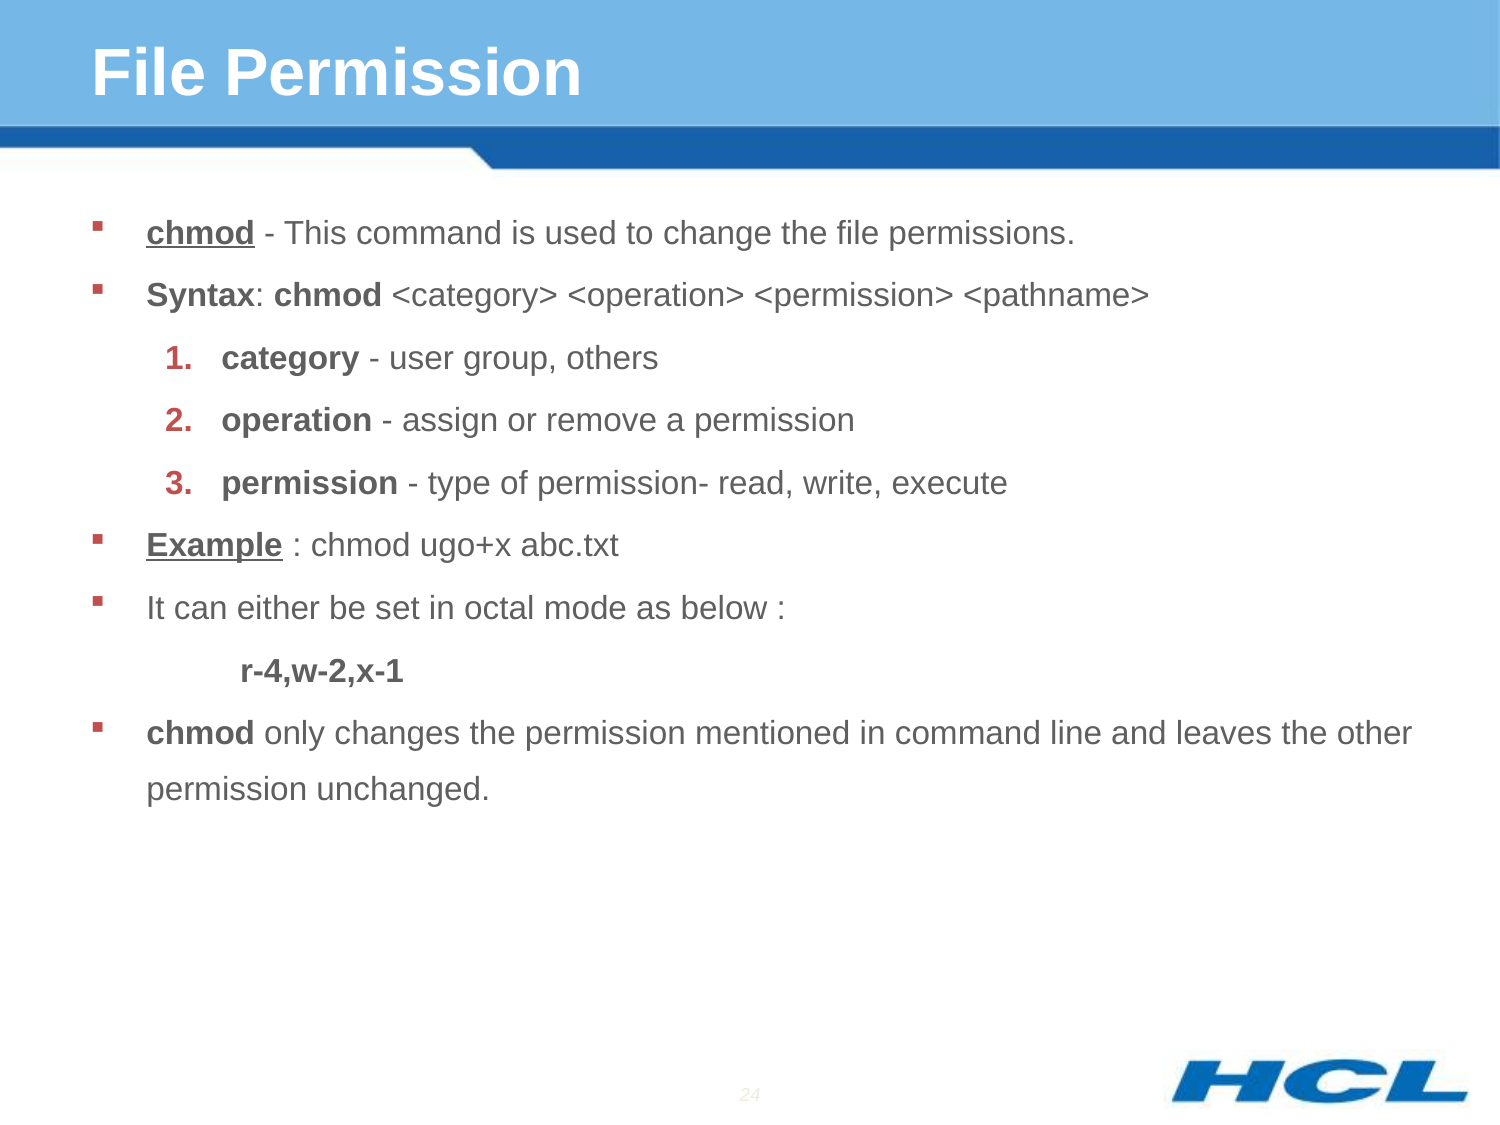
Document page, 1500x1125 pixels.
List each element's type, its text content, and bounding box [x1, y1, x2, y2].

list chmod - This command is used to change the file permissions. Syntax: chmod <category> <operation> <permission> <pathname> category - user group, others operation - assign or remove a permission permission - type of permission- read, write, execute Example : chmod ugo+x abc.txt It can either be set in octal mode as below : r-4,w-2,x-1 chmod only changes the permission mentioned in command line and leaves the other permission unchanged. [74, 187, 1451, 1051]
slide_number 24 [574, 1074, 926, 1115]
title File Permission [76, 0, 1427, 138]
picture [1140, 1049, 1500, 1109]
picture [0, 0, 1500, 188]
